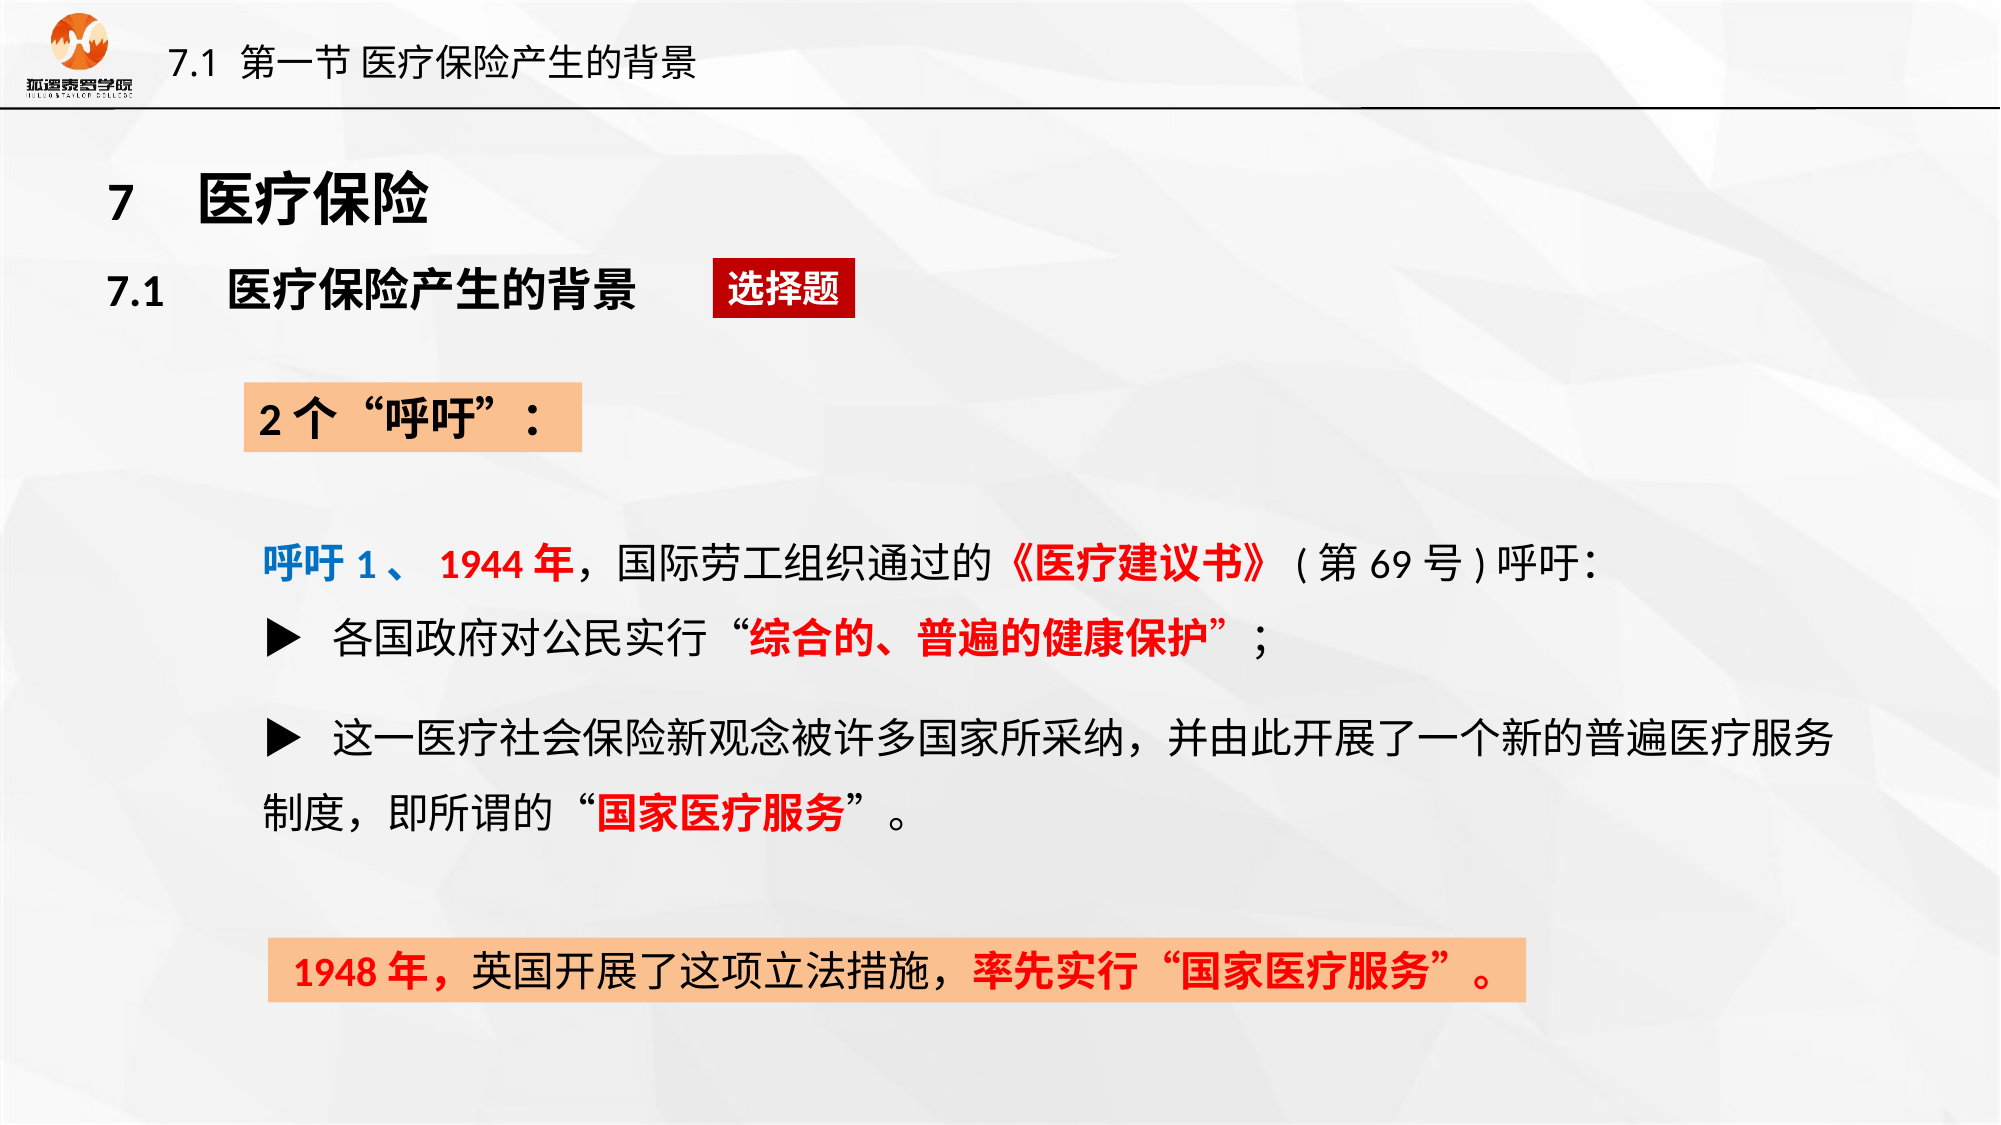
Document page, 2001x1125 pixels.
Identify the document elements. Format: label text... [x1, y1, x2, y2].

picture [4, 0, 154, 111]
text_box 呼吁1、1944年，国际劳工组织通过的《医疗建议书》(第69号)呼吁： ▶ 各国政府对公民实行“综合的、普遍的健康保护”； ▶ 这一医疗社会保险新观念被许多国家所采纳，并由此开展了一个新的普遍医疗服务制度，即所谓的“国家医疗服务”。 [247, 504, 1889, 845]
text_box 2个“呼吁”： [243, 382, 583, 453]
text_box 7.1 第一节 医疗保险产生的背景 [152, 31, 713, 92]
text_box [17, 154, 857, 324]
text_box 1948年，英国开展了这项立法措施，率先实行“国家医疗服务”。 [268, 937, 1527, 1003]
